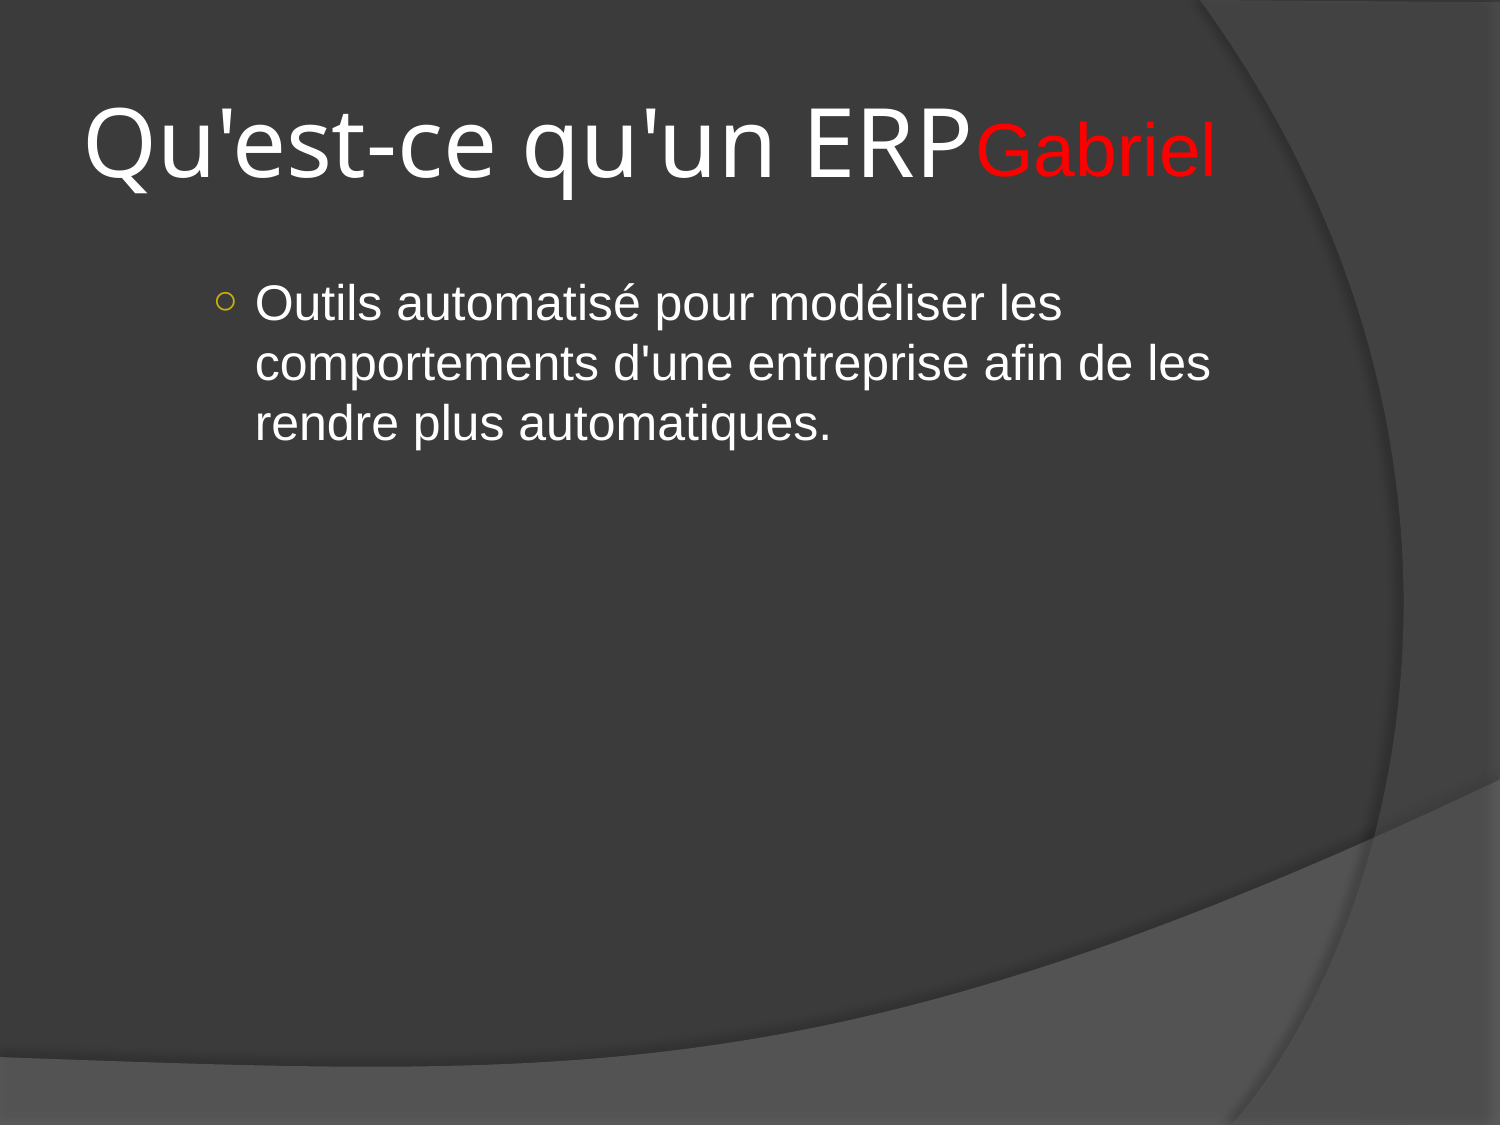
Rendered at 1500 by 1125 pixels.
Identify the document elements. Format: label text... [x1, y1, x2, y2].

text_box Gabriel [960, 93, 1289, 199]
title Qu'est-ce qu'un ERP [75, 45, 1300, 233]
list Outils automatisé pour modéliser les comportements d'une entreprise afin de les rendre plus automatiques. [75, 262, 1300, 1005]
